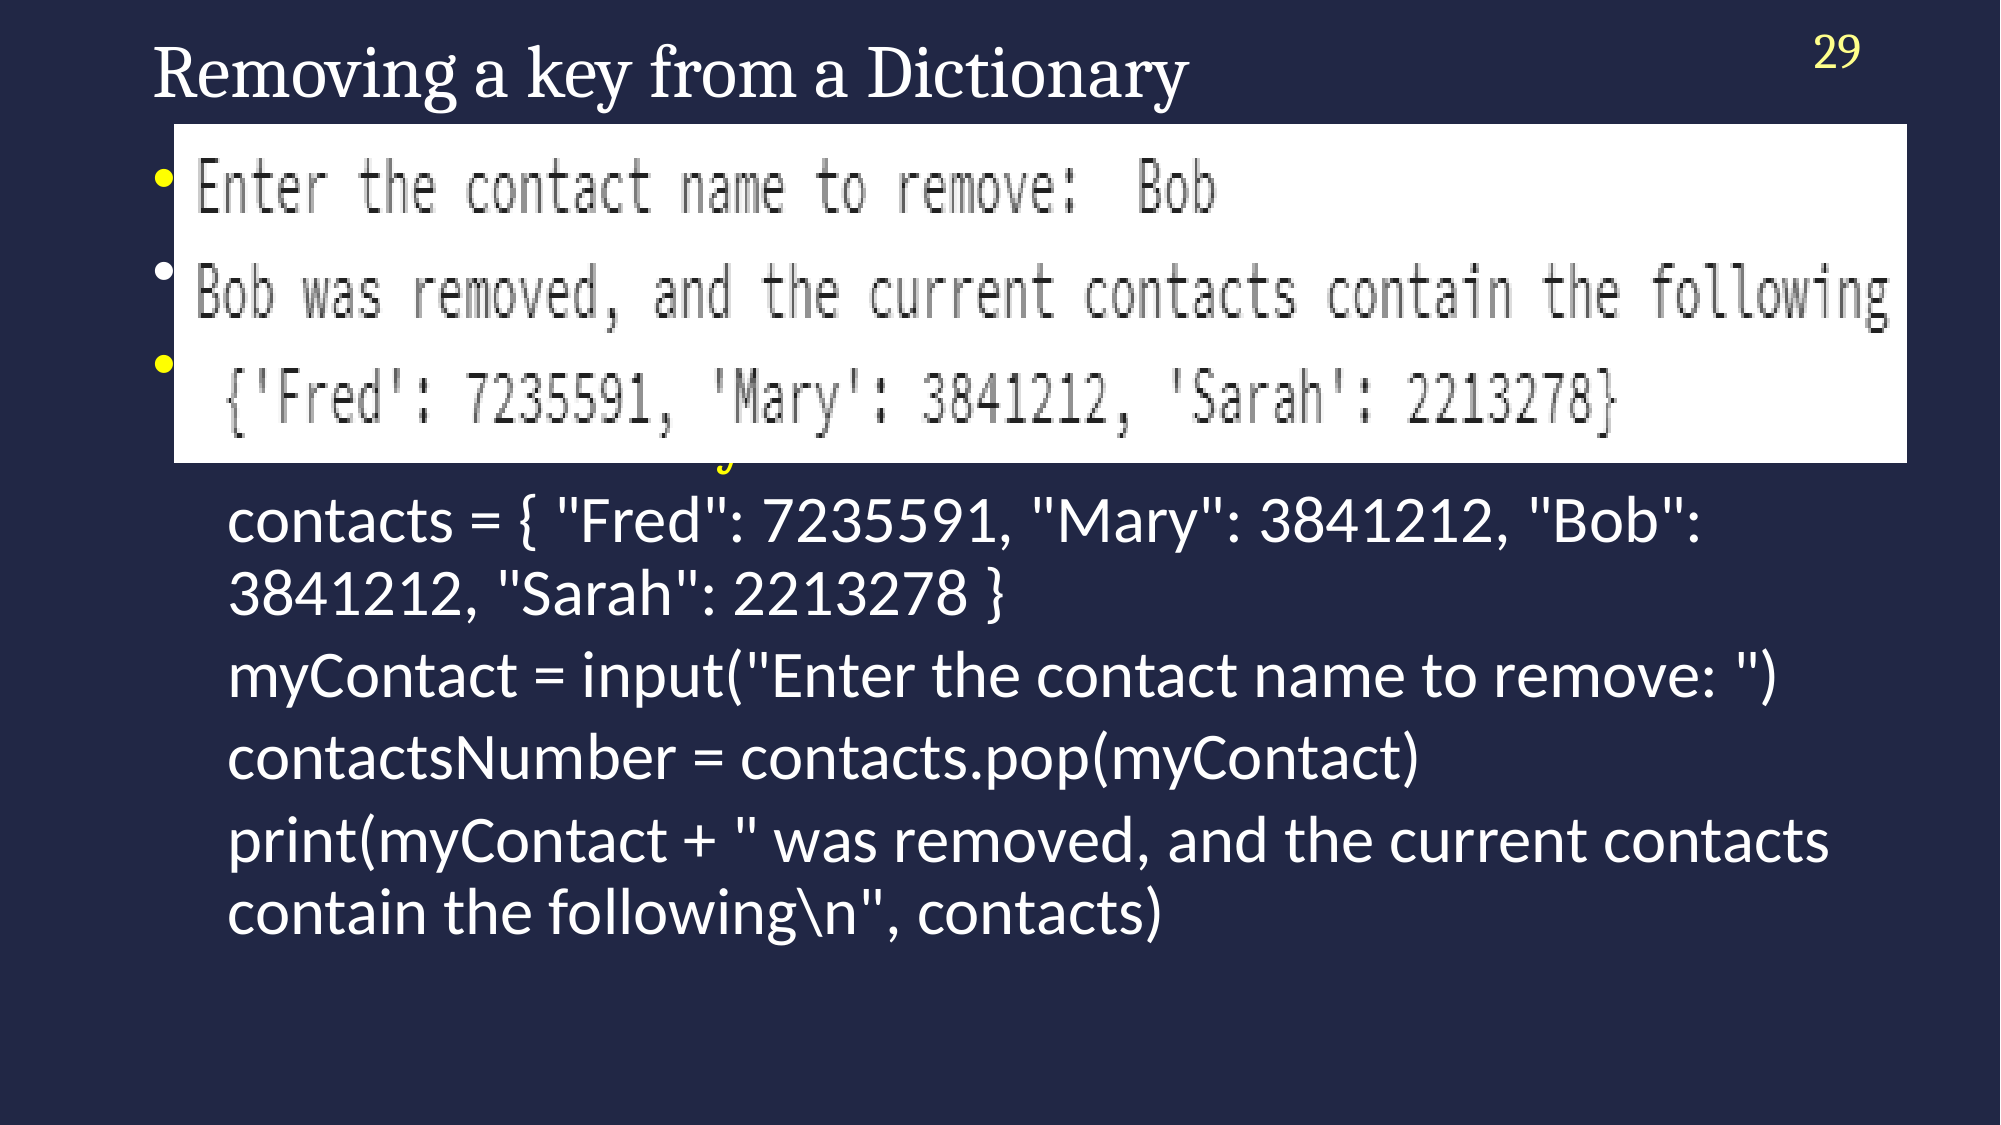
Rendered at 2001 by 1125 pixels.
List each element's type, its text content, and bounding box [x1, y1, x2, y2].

slide_number 29 [1760, 18, 1877, 79]
title Removing a key from a Dictionary [137, 22, 1877, 125]
list Call the pop method with the key as the argument. pop returns the value of the removed key. A KeyError exception is raised if the key to be removed is not in the dictionary. contacts = { "Fred": 7235591, "Mary": 3841212, "Bob": 3841212, "Sarah": 2213278 } myContact = input("Enter the contact name to remove: ") contactsNumber = contacts.pop(myContact) print(myContact + " was removed, and the current contacts contain the following\n", contacts) [137, 137, 1877, 1038]
picture [174, 124, 1908, 463]
